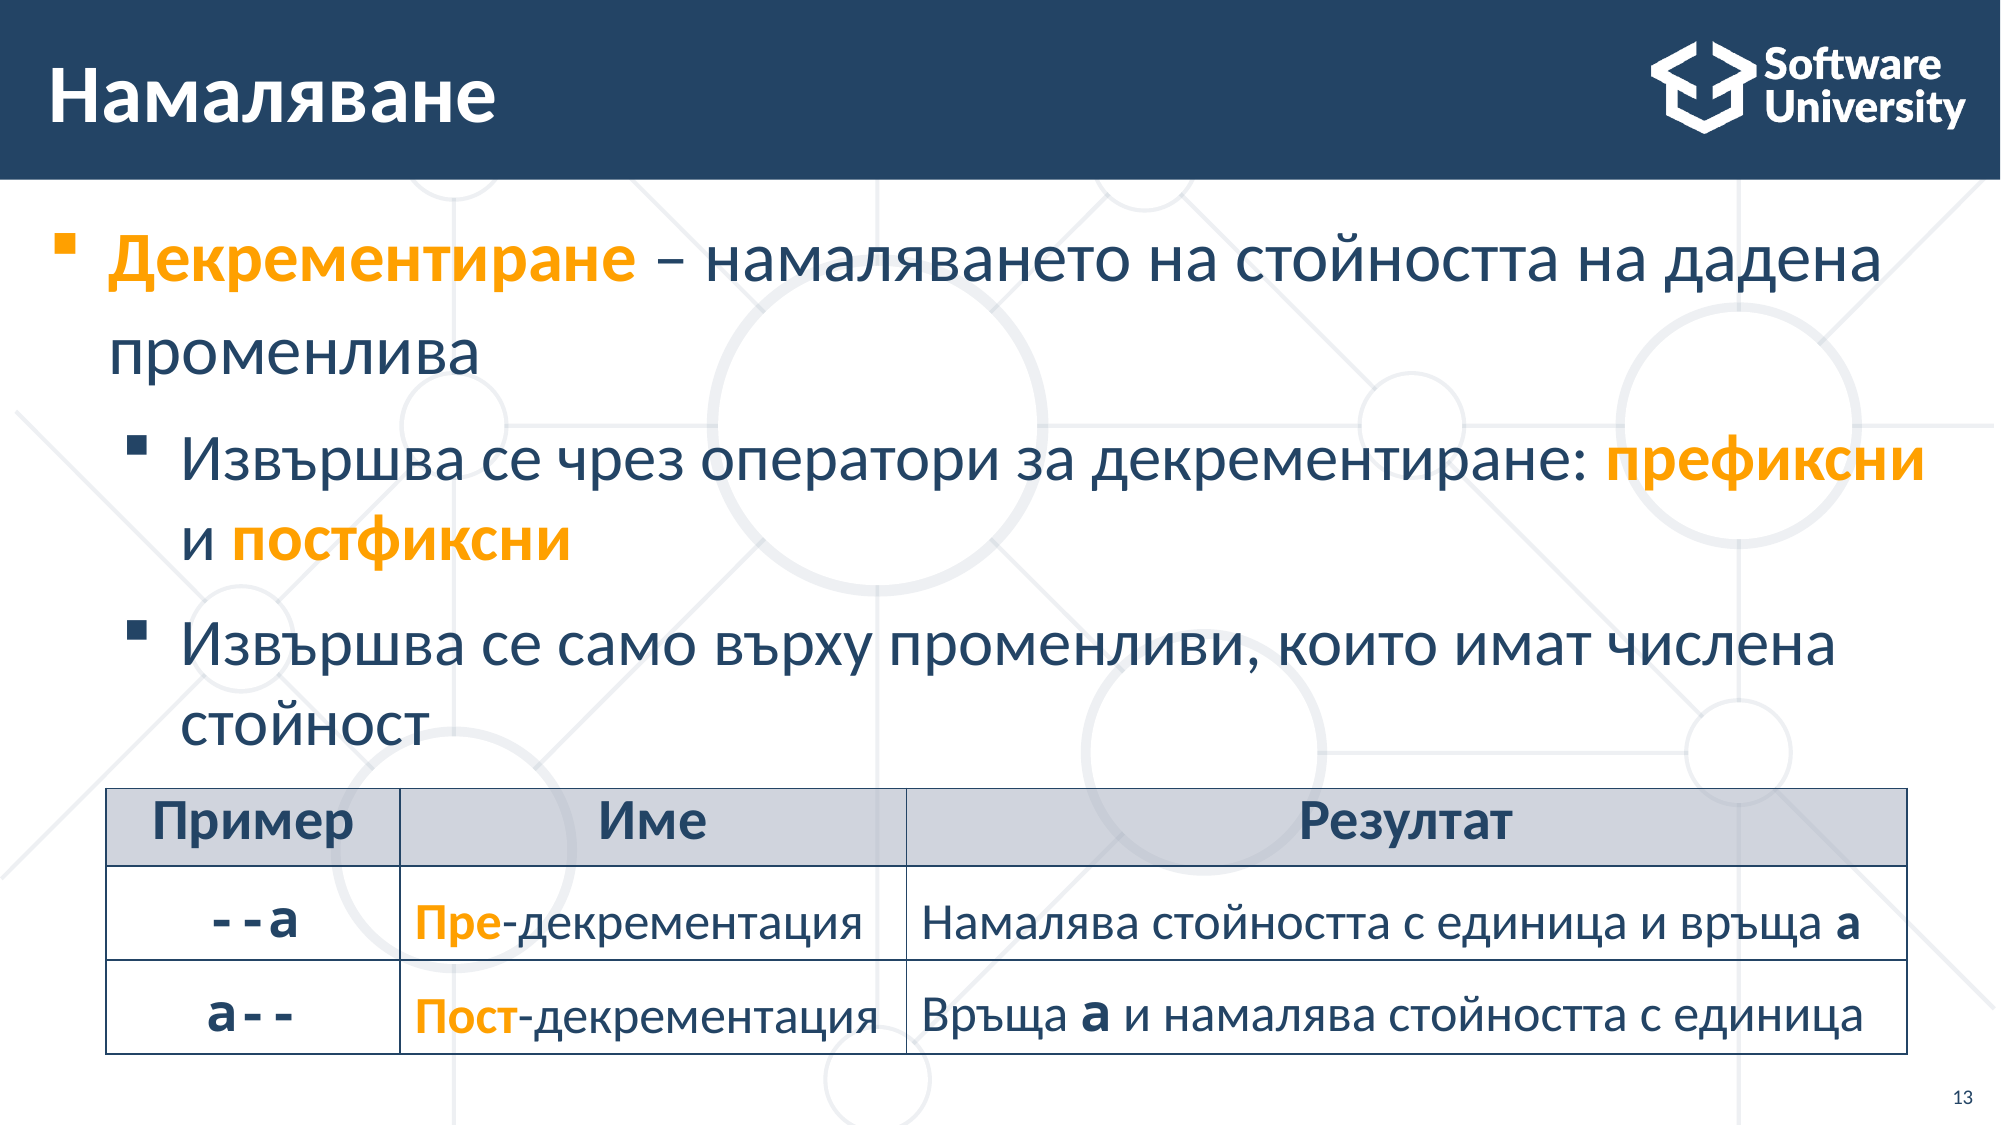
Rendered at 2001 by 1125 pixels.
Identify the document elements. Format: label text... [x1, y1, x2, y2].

table_cell Намалява стойността с единица и връща а [907, 867, 1906, 959]
table_header Резултат [907, 789, 1906, 865]
title Намаляване [31, 16, 1625, 162]
table_cell --a [107, 867, 399, 959]
table_header Пример [107, 789, 399, 865]
slide_number 13 [1927, 1067, 1989, 1117]
table_header Име [401, 789, 906, 865]
picture [1651, 41, 1966, 134]
table_cell a-- [107, 961, 399, 1053]
list Декрементиране – намаляването на стойността на дадена променлива Извършва се чрез оператори за декрементиране: префиксни и постфиксни Извършва се само върху променливи, които имат числена стойност [31, 196, 1970, 1104]
table_cell Пре-декрементация [401, 867, 906, 959]
table_cell Пост-декрементация [401, 961, 906, 1053]
table_cell Връща а и намалява стойността с единица [907, 961, 1906, 1053]
